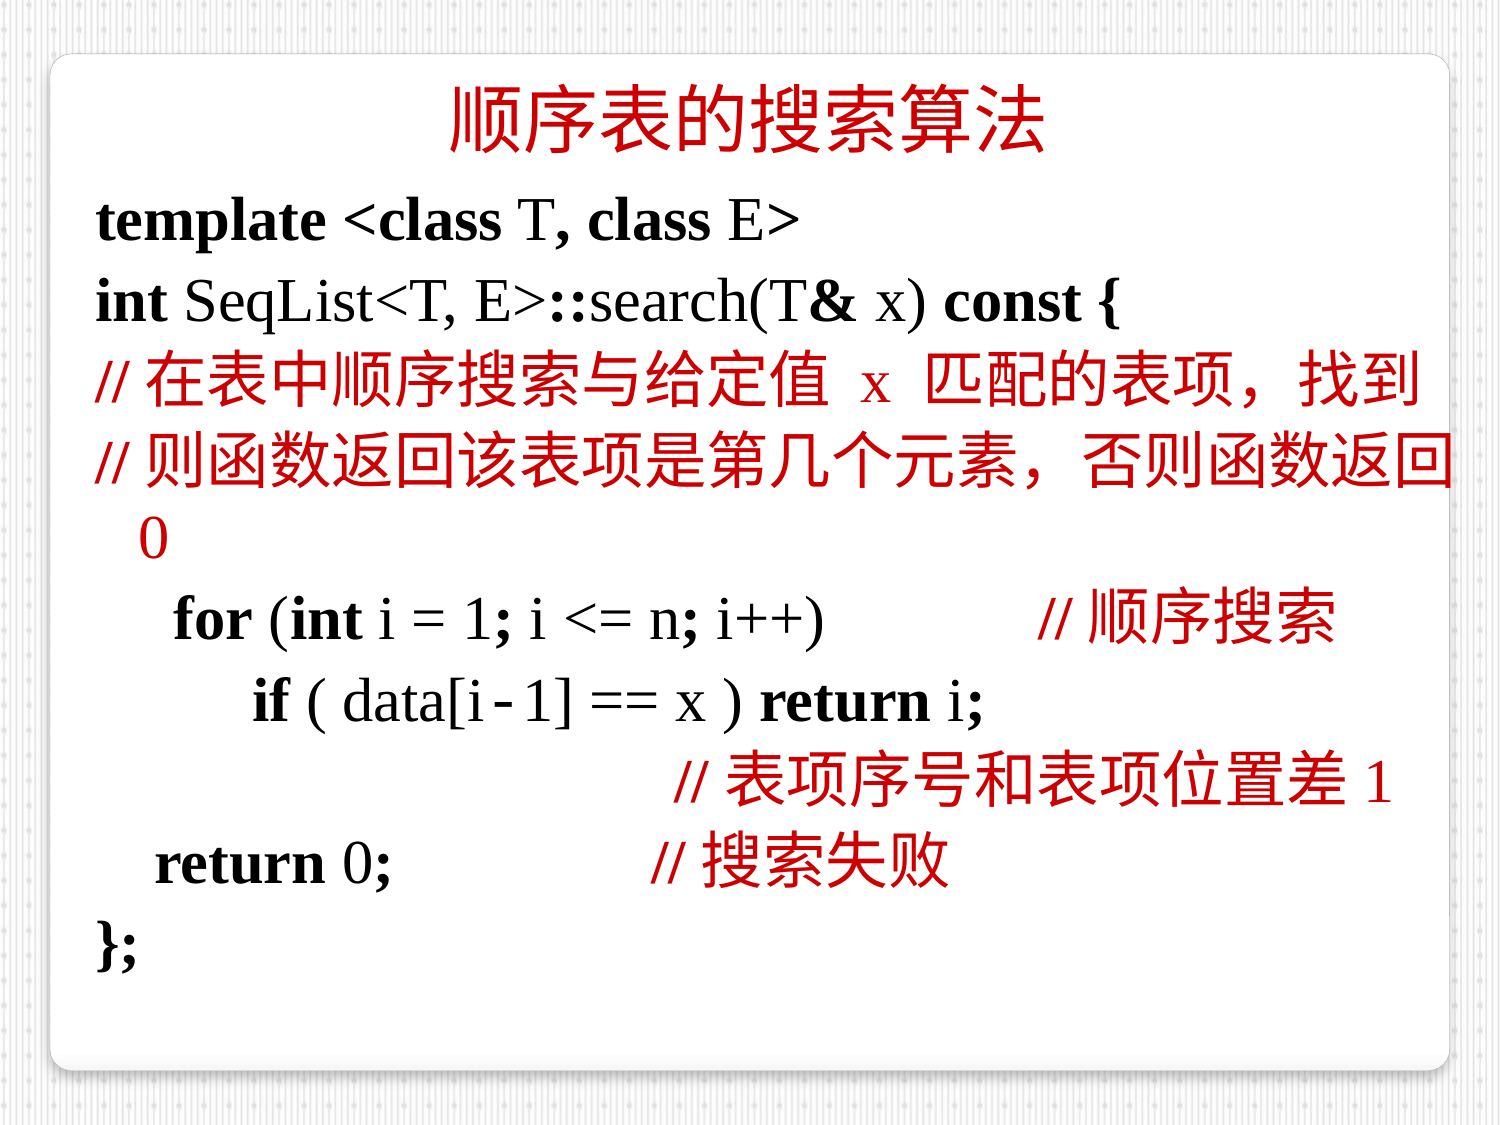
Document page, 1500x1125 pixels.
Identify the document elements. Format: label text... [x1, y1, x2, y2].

list template <class T, class E> int SeqList<T, E>::search(T& x) const { //在表中顺序搜索与给定值 x 匹配的表项，找到 //则函数返回该表项是第几个元素，否则函数返回0 for (int i = 1; i <= n; i++) //顺序搜索 if ( data[i-1] == x ) return i; //表项序号和表项位置差1 return 0; //搜索失败 }; [64, 162, 1495, 917]
title 顺序表的搜索算法 [76, 54, 1420, 162]
picture [0, 0, 1500, 1125]
